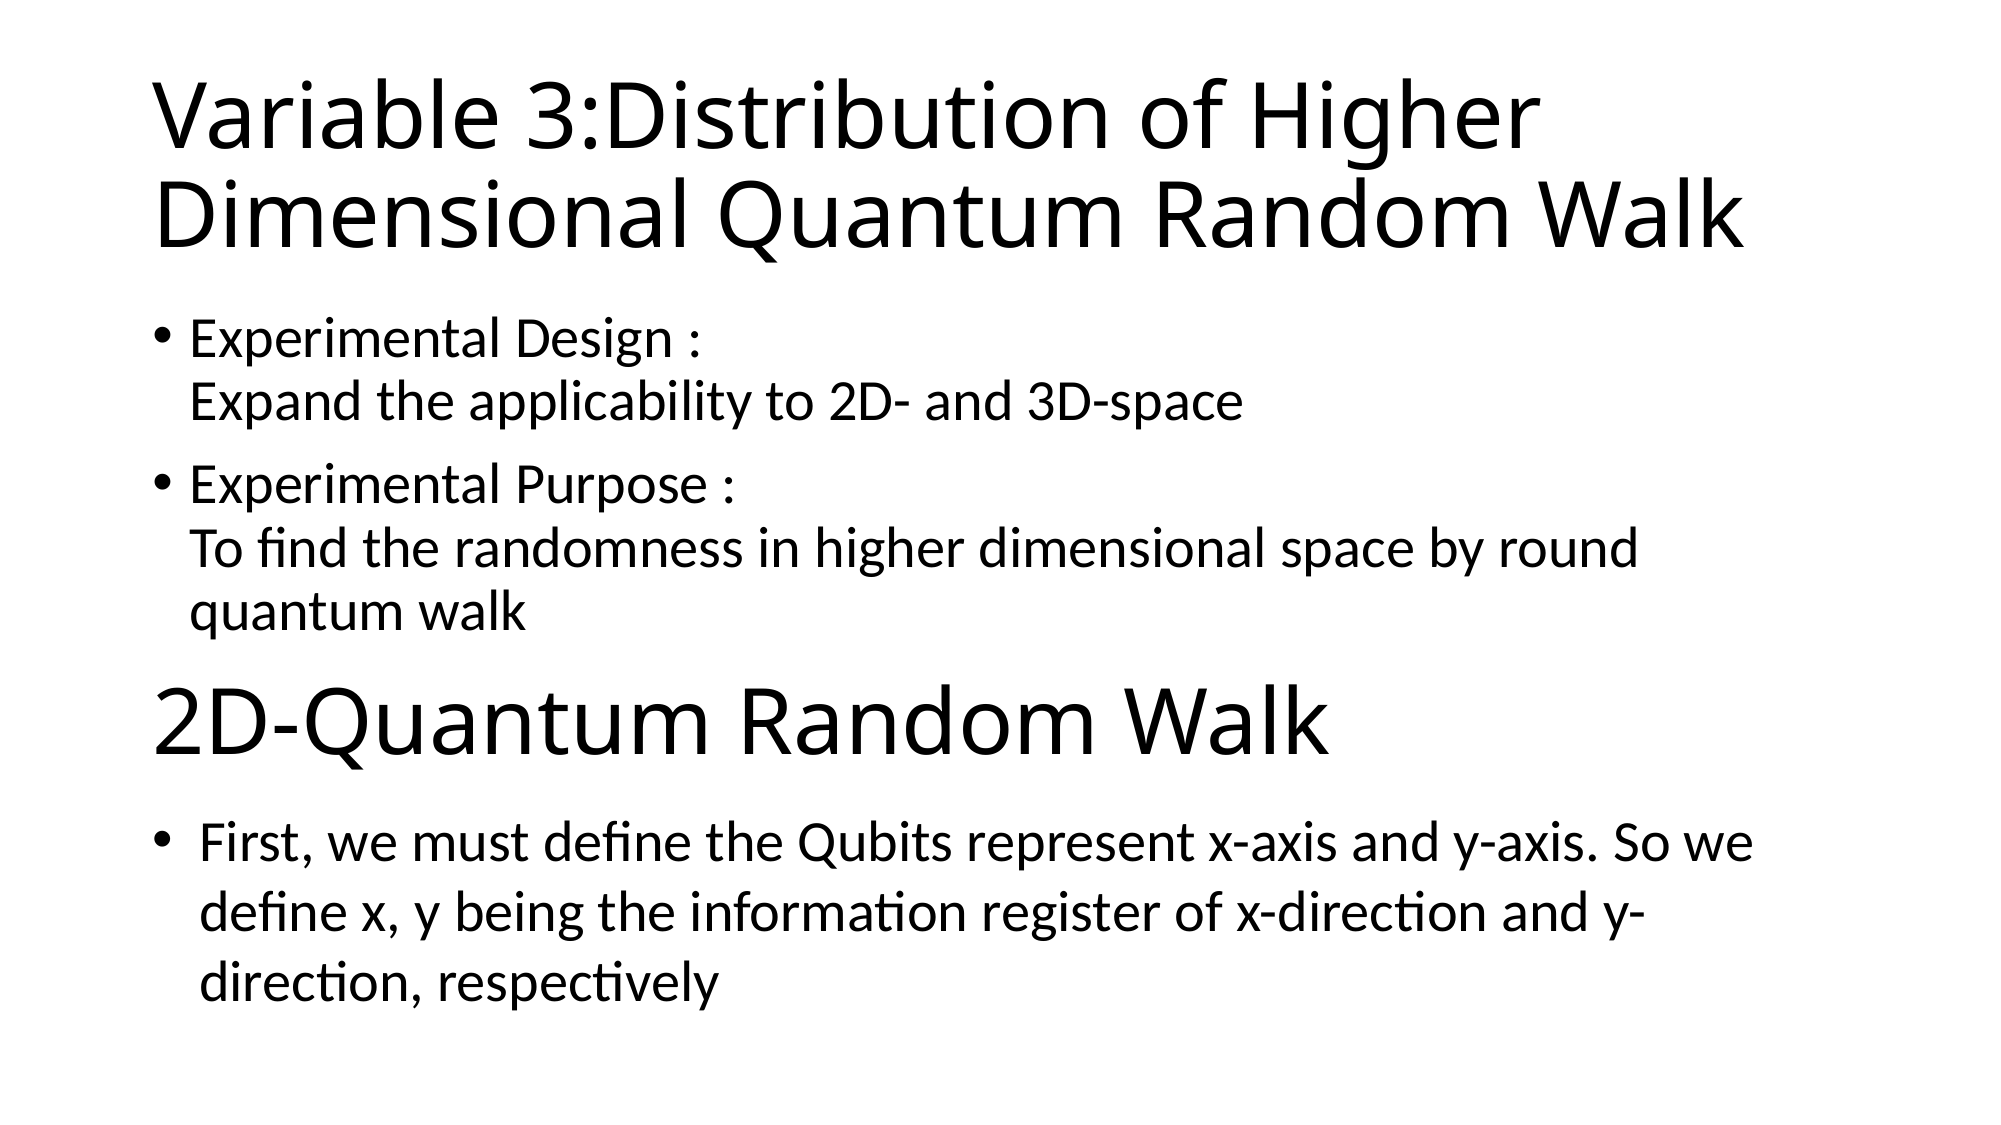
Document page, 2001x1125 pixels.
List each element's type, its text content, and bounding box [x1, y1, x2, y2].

list Experimental Design : Expand the applicability to 2D- and 3D-space Experimental Purpose : To find the randomness in higher dimensional space by round quantum walk [137, 299, 1863, 616]
text_box First, we must define the Qubits represent x-axis and y-axis. So we define x, y being the information register of x-direction and y-direction, respectively [137, 795, 1863, 1021]
title Variable 3:Distribution of Higher Dimensional Quantum Random Walk [137, 59, 1863, 278]
text_box 2D-Quantum Random Walk [137, 616, 1863, 795]
